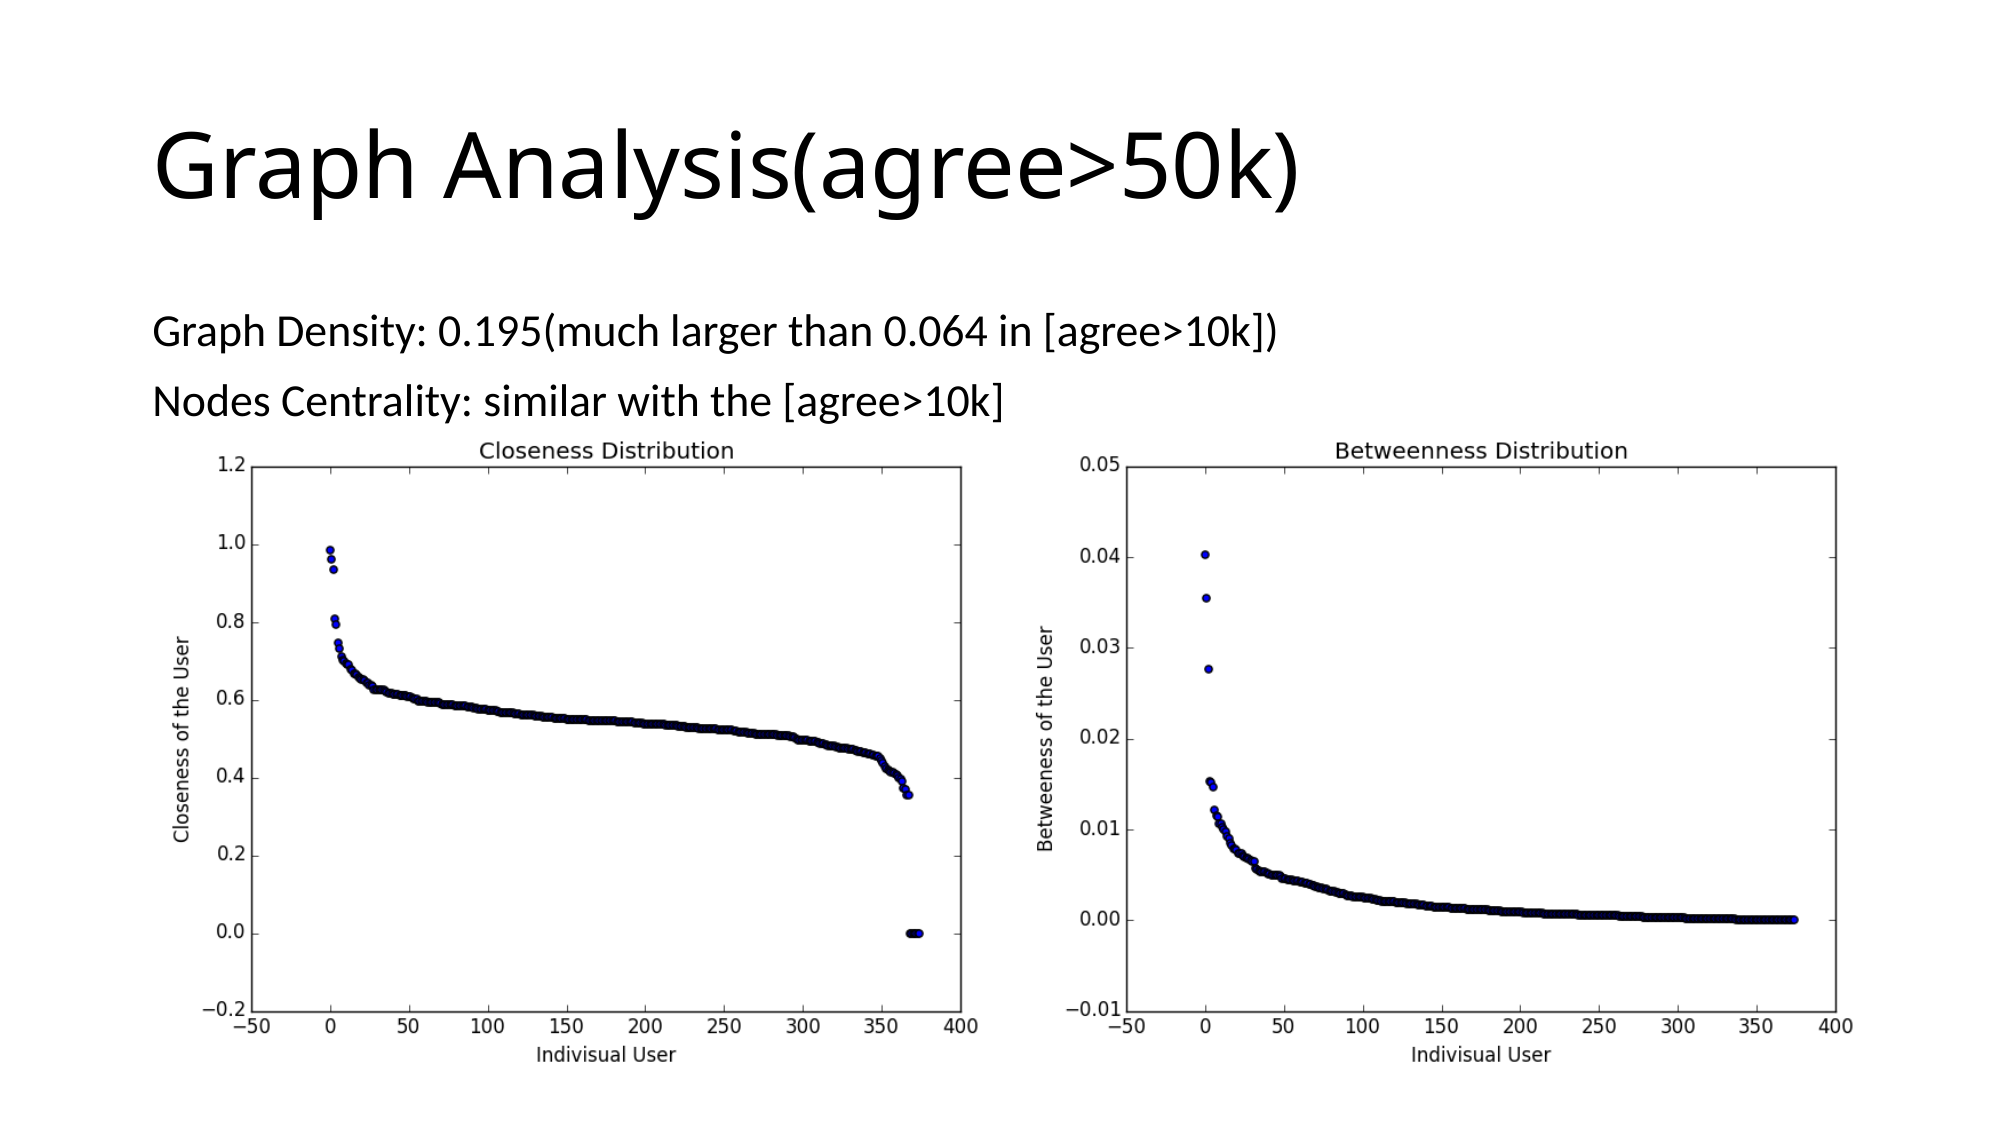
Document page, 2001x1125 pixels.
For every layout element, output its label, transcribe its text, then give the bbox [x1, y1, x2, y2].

picture [137, 398, 1927, 1079]
title Graph Analysis(agree>50k) [137, 59, 1863, 278]
list Graph Density: 0.195(much larger than 0.064 in [agree>10k]) Nodes Centrality: similar with the [agree>10k] [137, 299, 1863, 398]
